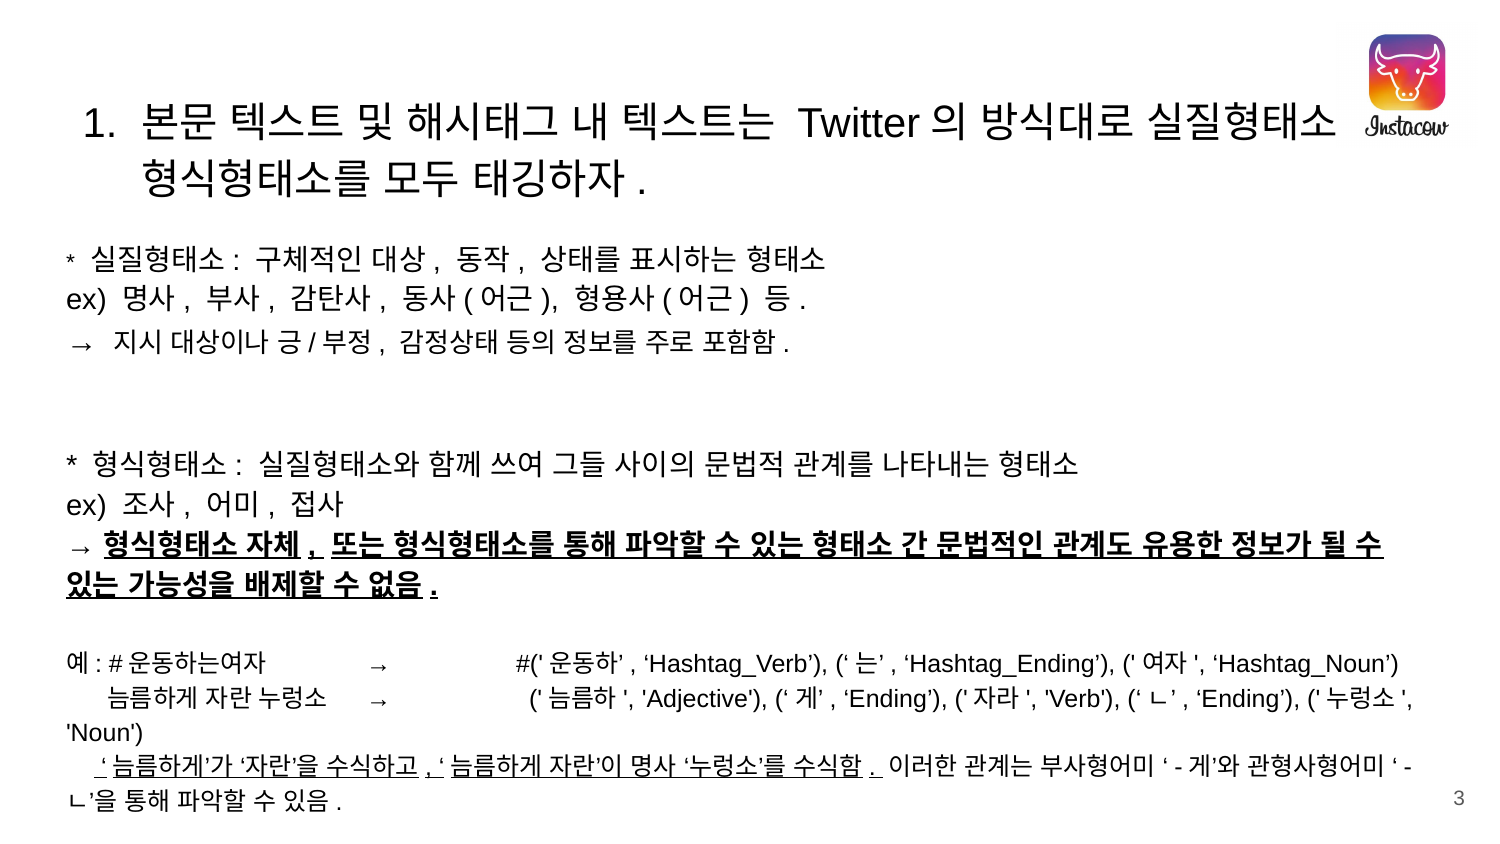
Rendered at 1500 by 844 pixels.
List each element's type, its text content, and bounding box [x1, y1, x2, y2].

slide_number ‹#› [1389, 764, 1480, 830]
list * 실질형태소: 구체적인 대상, 동작, 상태를 표시하는 형태소 ex) 명사, 부사, 감탄사, 동사(어근), 형용사(어근) 등. → 지시 대상이나 긍/부정, 감정상태 등의 정보를 주로 포함함. * 형식형태소: 실질형태소와 함께 쓰여 그들 사이의 문법적 관계를 나타내는 형태소 ex) 조사, 어미, 접사 → 형식형태소 자체, 또는 형식형태소를 통해 파악할 수 있는 형태소 간 문법적인 관계도 유용한 정보가 될 수 있는 가능성을 배제할 수 없음. 예: #운동하는여자 → #('운동하’, ‘Hashtag_Verb’), (‘는’, ‘Hashtag_Ending’), ('여자', ‘Hashtag_Noun’) 늠름하게 자란 누렁소 → ('늠름하', 'Adjective'), (‘게’, ‘Ending’), ('자라', 'Verb'), (‘ㄴ’, ‘Ending’), ('누렁소', 'Noun') ‘늠름하게’가 ‘자란’을 수식하고, ‘늠름하게 자란’이 명사 ‘누렁소’를 수식함. 이러한 관계는 부사형어미 ‘-게’와 관형사형어미 ‘-ㄴ’을 통해 파악할 수 있음. [51, 189, 1449, 677]
title 본문 텍스트 및 해시태그 내 텍스트는 Twitter의 방식대로 실질형태소 및 형식형태소를 모두 태깅하자. [51, 72, 1449, 167]
picture [1336, 22, 1478, 148]
